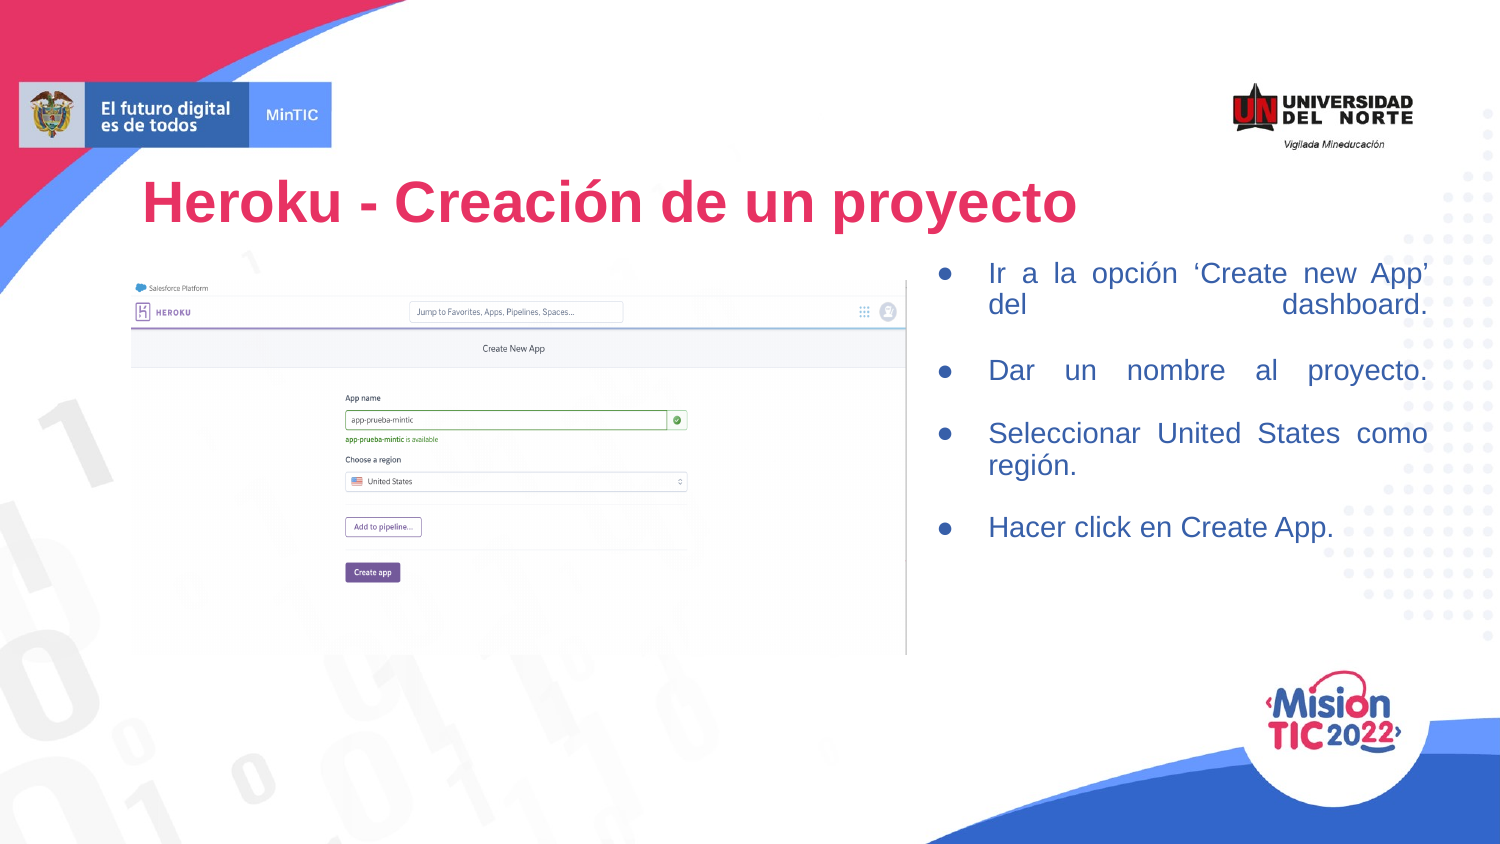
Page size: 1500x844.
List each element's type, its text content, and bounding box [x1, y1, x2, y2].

text_box Heroku - Creación de un proyecto [131, 125, 1369, 241]
picture [0, 0, 1500, 844]
text_box Ir a la opción ‘Create new App’ del dashboard. Dar un nombre al proyecto. Seleccionar United States como región. Hacer click en Create App. [913, 252, 1429, 720]
